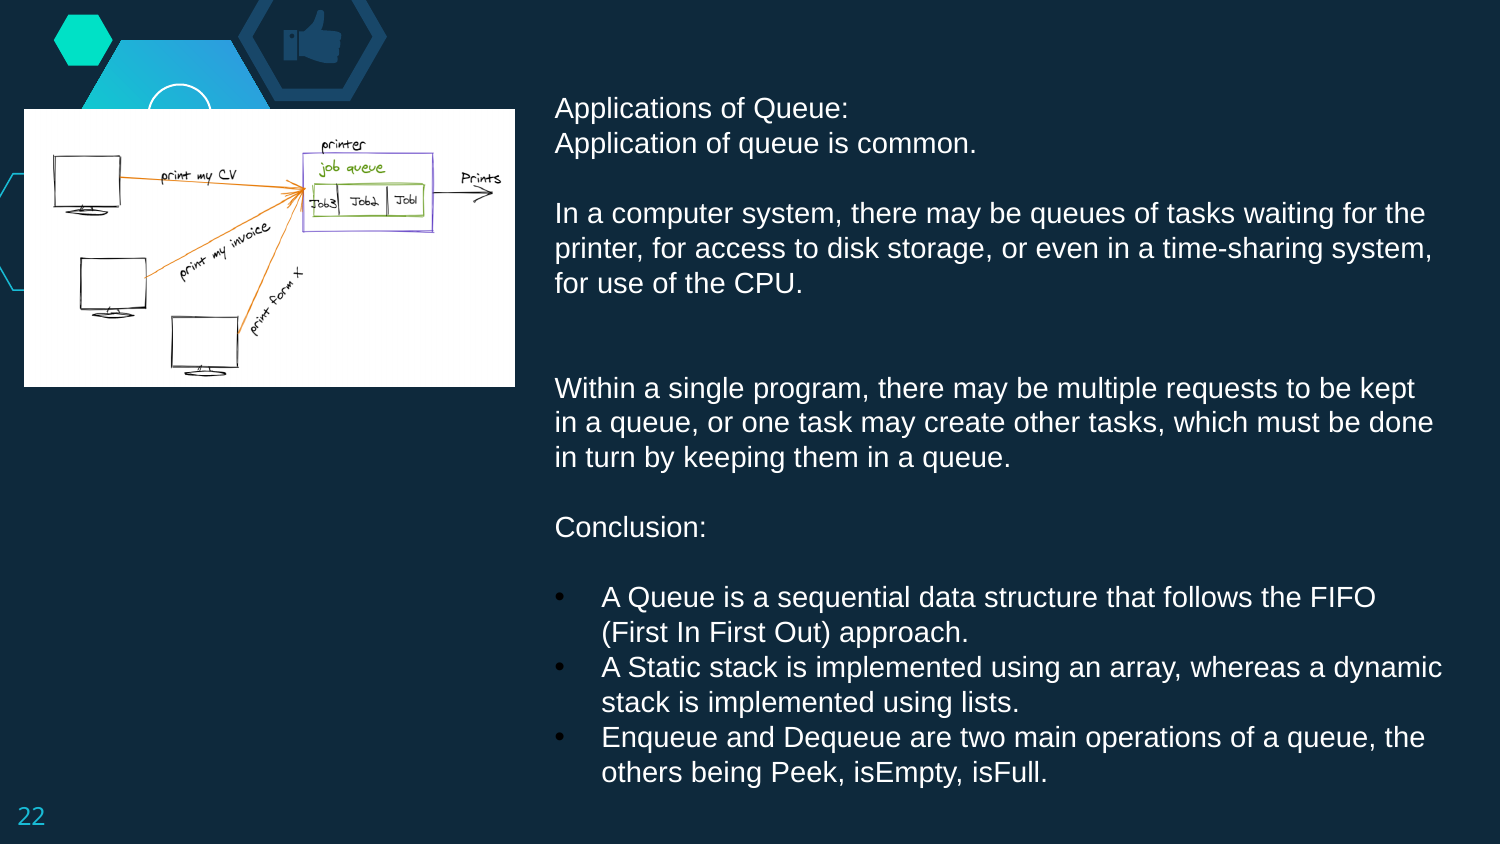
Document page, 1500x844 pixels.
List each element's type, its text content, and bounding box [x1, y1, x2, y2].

slide_number 22 [2, 785, 93, 844]
text_box Applications of Queue: Application of queue is common. In a computer system, there may be queues of tasks waiting for the printer, for access to disk storage, or even in a time-sharing system, for use of the CPU. Within a single program, there may be multiple requests to be kept in a queue, or one task may create other tasks, which must be done in turn by keeping them in a queue. Conclusion: A Queue is a sequential data structure that follows the FIFO (First In First Out) approach. A Static stack is implemented using an array, whereas a dynamic stack is implemented using lists. Enqueue and Dequeue are two main operations of a queue, the others being Peek, isEmpty, isFull. [539, 46, 1461, 796]
picture [24, 109, 515, 387]
